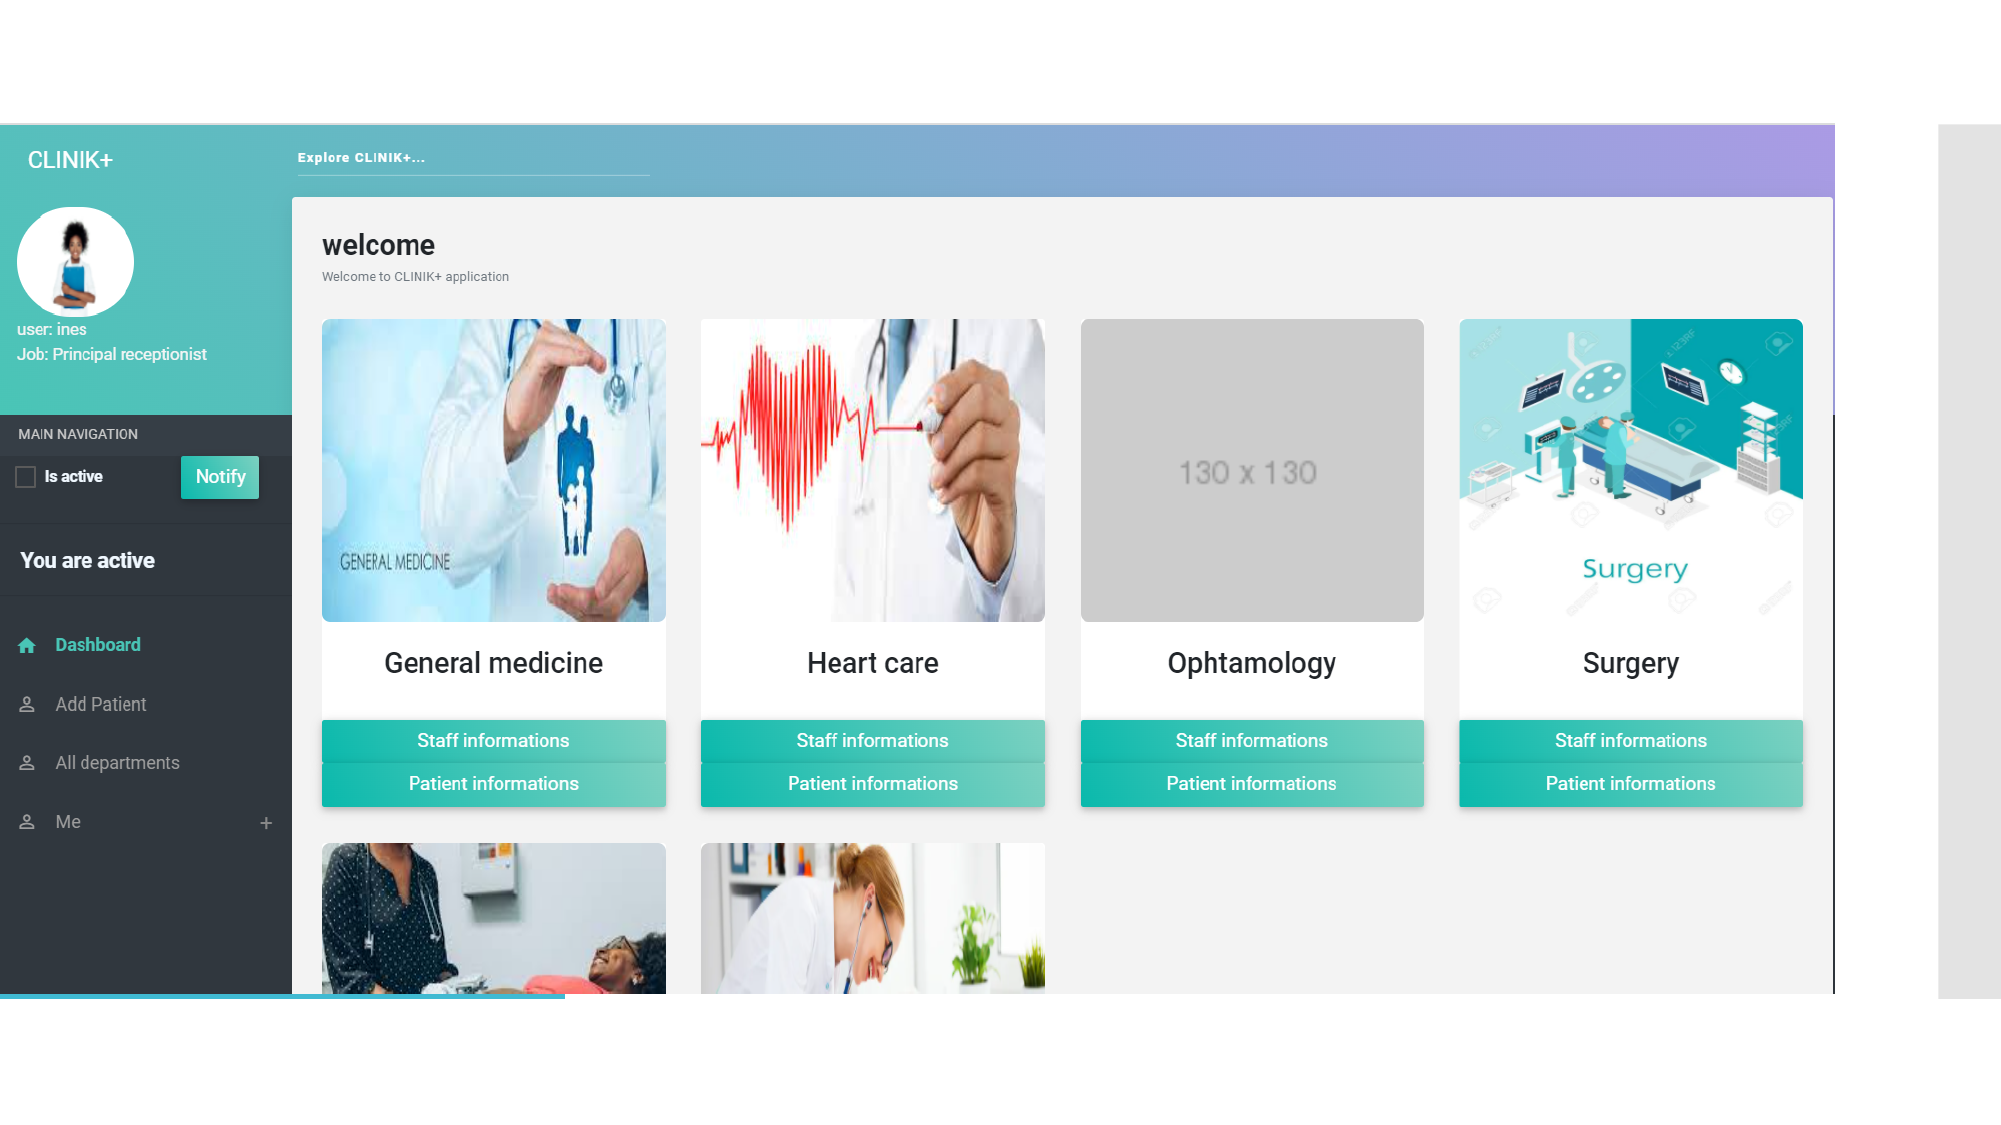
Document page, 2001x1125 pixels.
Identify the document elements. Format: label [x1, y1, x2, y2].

list [0, 120, 1835, 995]
